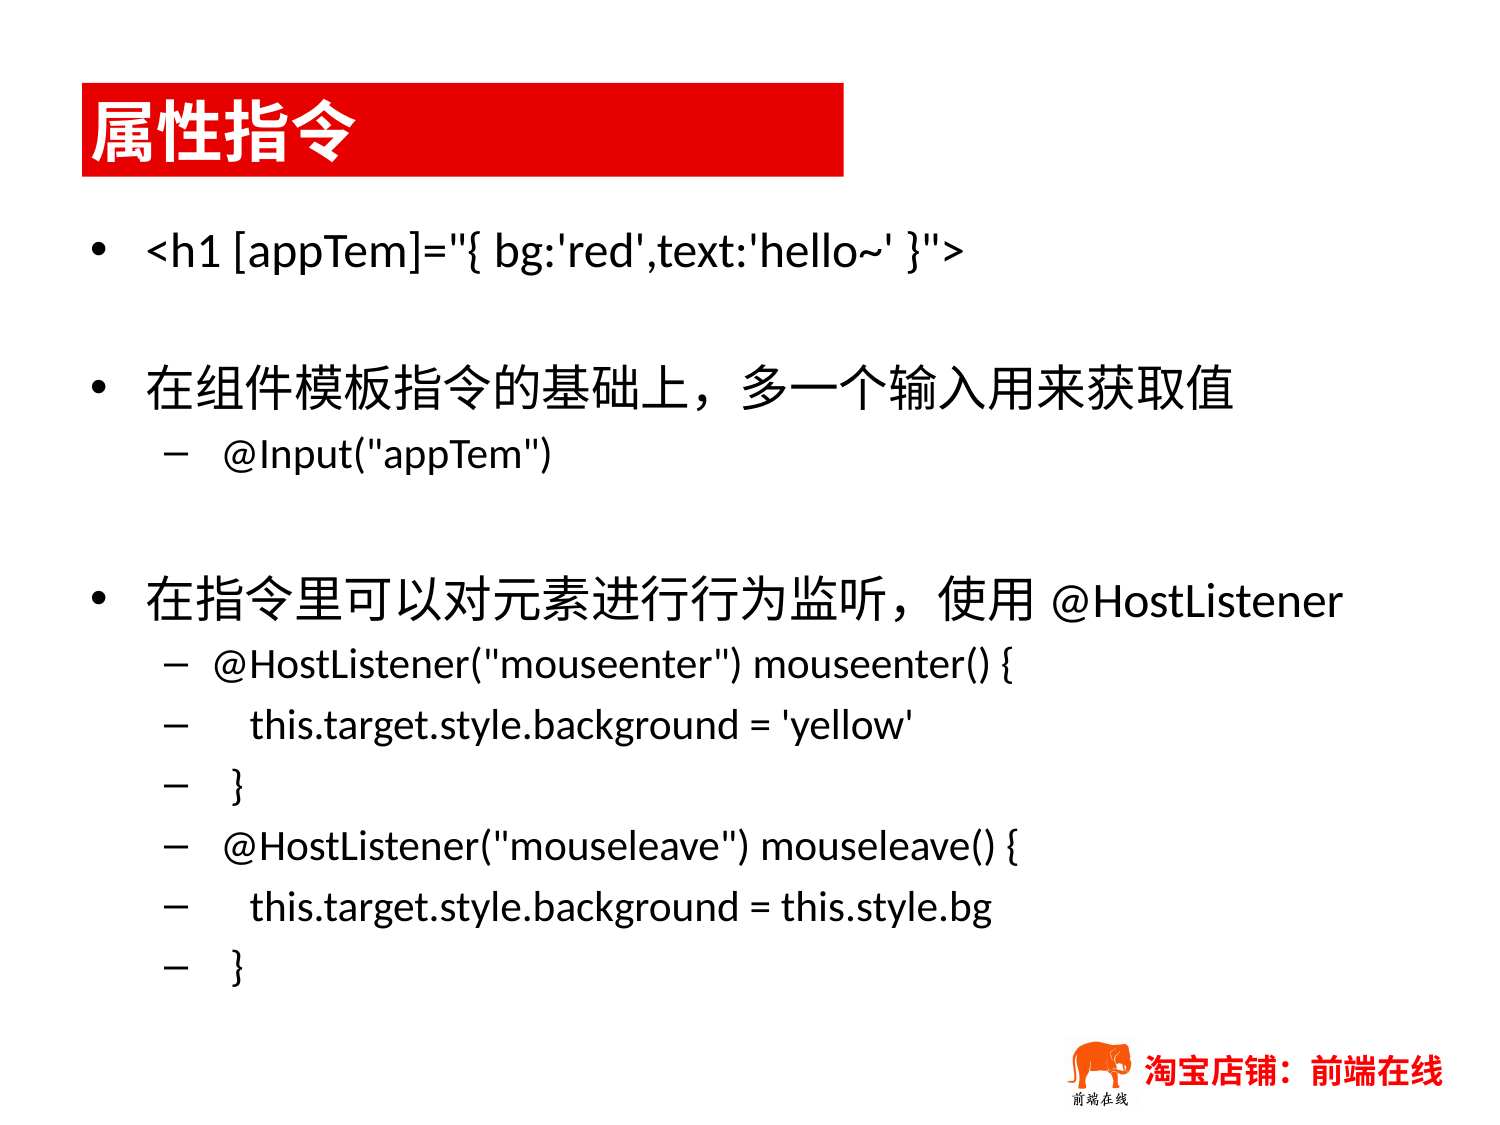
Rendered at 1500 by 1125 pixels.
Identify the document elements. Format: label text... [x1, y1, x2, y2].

title 属性指令 [75, 82, 844, 177]
picture [1063, 1036, 1138, 1111]
list <h1 [appTem]="{ bg:'red',text:'hello~' }"> 在组件模板指令的基础上，多一个输入用来获取值 @Input("appTem") 在指令里可以对元素进行行为监听，使用@HostListener @HostListener("mouseenter") mouseenter() { this.target.style.background = 'yellow' } @HostListener("mouseleave") mouseleave() { this.target.style.background = this.style.bg } [75, 210, 1425, 1005]
